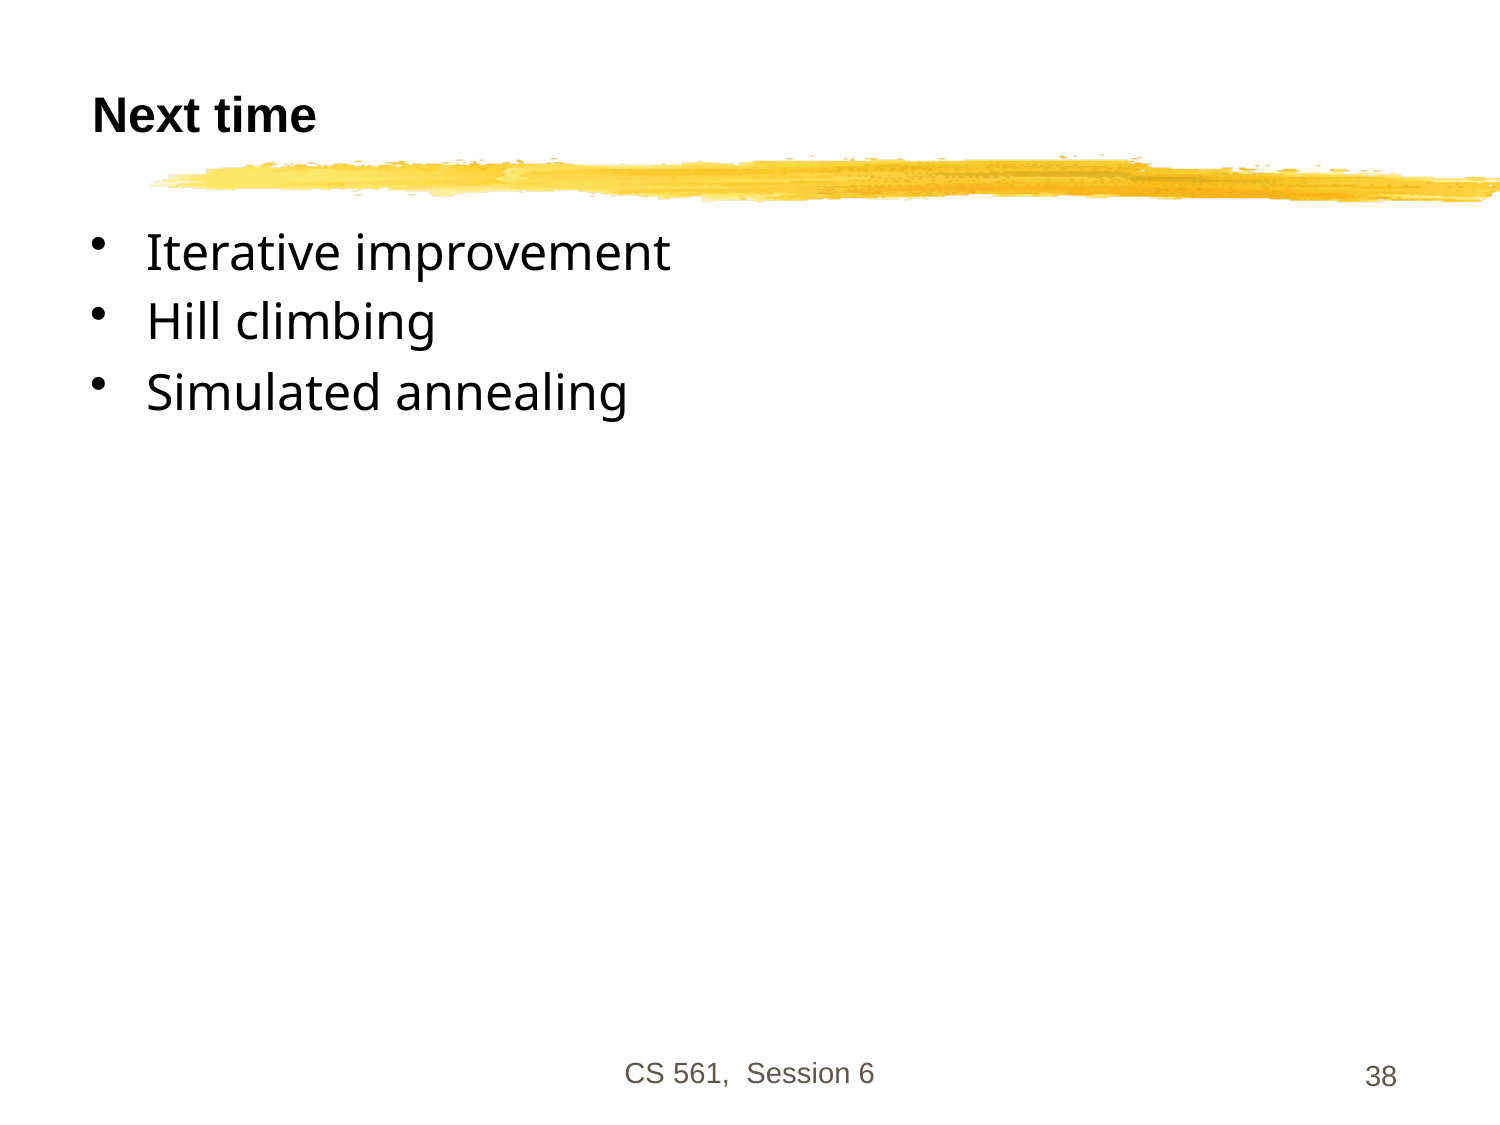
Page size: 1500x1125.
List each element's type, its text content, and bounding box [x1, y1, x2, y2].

list Iterative improvement Hill climbing Simulated annealing [74, 212, 1417, 994]
slide_number 38 [1099, 1024, 1413, 1101]
title Next time [76, 37, 1415, 151]
picture [150, 149, 1500, 213]
footer CS 561, Session 6 [512, 1021, 988, 1098]
